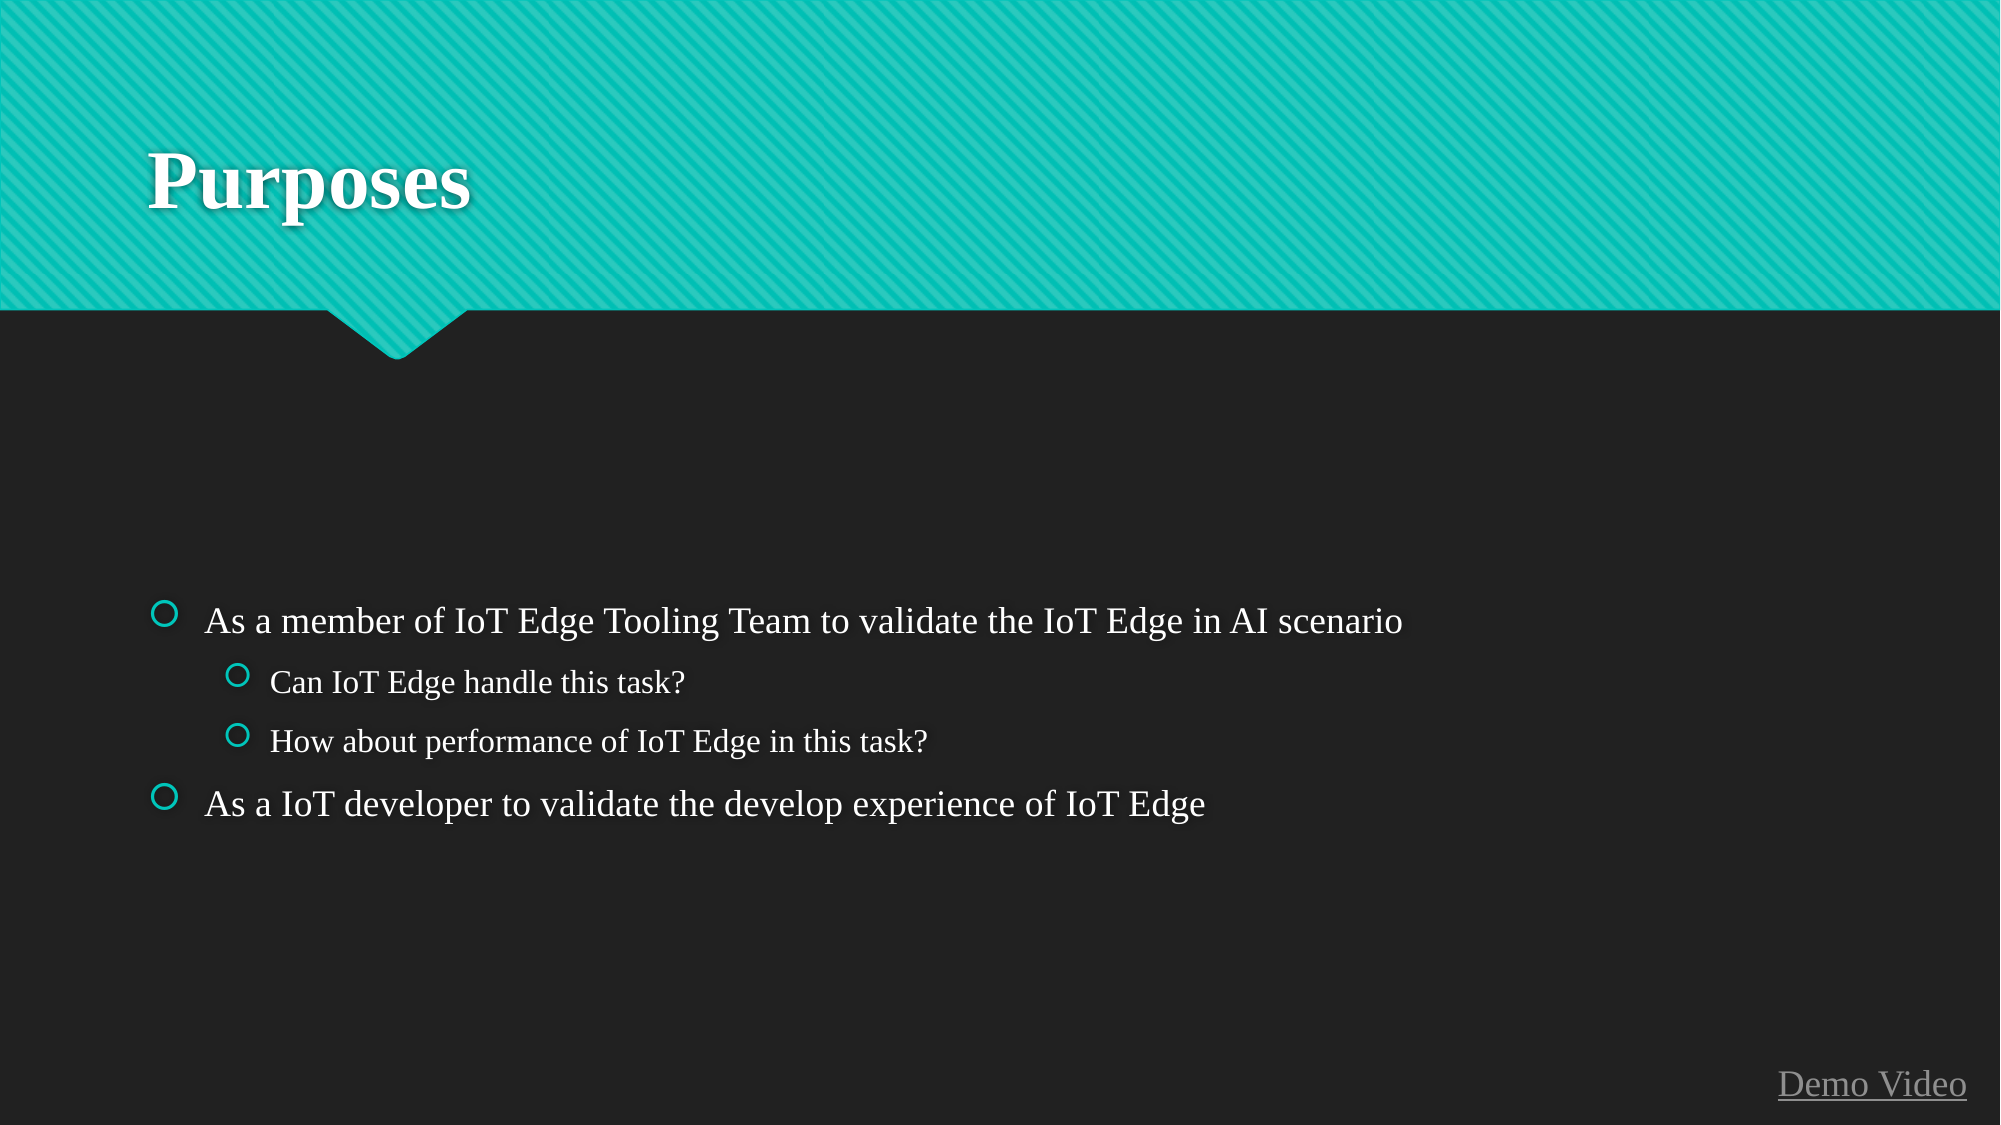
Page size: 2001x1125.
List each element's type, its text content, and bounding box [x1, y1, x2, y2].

text_box Demo Video [1762, 1051, 2000, 1112]
title Purposes [132, 73, 1868, 233]
list As a member of IoT Edge Tooling Team to validate the IoT Edge in AI scenario Can IoT Edge handle this task? How about performance of IoT Edge in this task? As a IoT developer to validate the develop experience of IoT Edge [132, 336, 1865, 1024]
